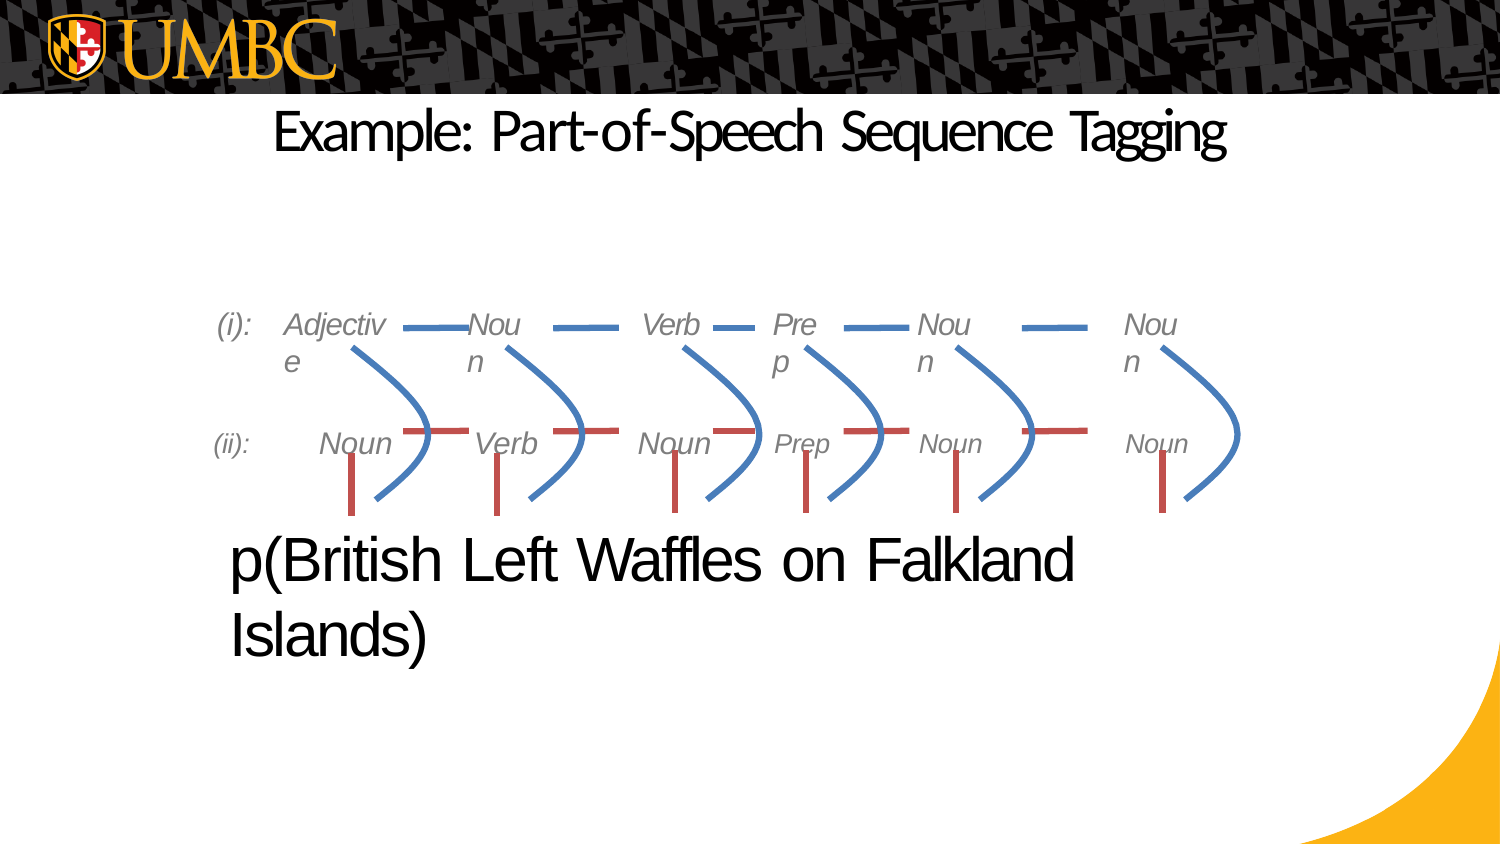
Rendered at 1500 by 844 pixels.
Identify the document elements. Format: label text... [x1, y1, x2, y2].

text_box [802, 344, 913, 513]
text_box Noun [465, 302, 538, 379]
title Example: Part-of-Speech Sequence Tagging [243, 54, 1257, 198]
text_box Prep [771, 302, 833, 379]
text_box Noun [915, 302, 988, 379]
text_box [348, 344, 472, 516]
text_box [494, 344, 622, 516]
text_box Noun [1121, 302, 1194, 379]
text_box (i): [215, 302, 254, 342]
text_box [953, 344, 1091, 513]
text_box Adjective [282, 302, 402, 379]
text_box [1159, 344, 1241, 513]
picture [0, 0, 1500, 94]
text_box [672, 344, 762, 513]
text_box Verb [639, 302, 701, 342]
picture [1299, 639, 1500, 844]
text_box (ii): Noun Verb Noun Prep Noun Noun p(British Left Waffles on Falkland Islands) [211, 405, 1273, 669]
